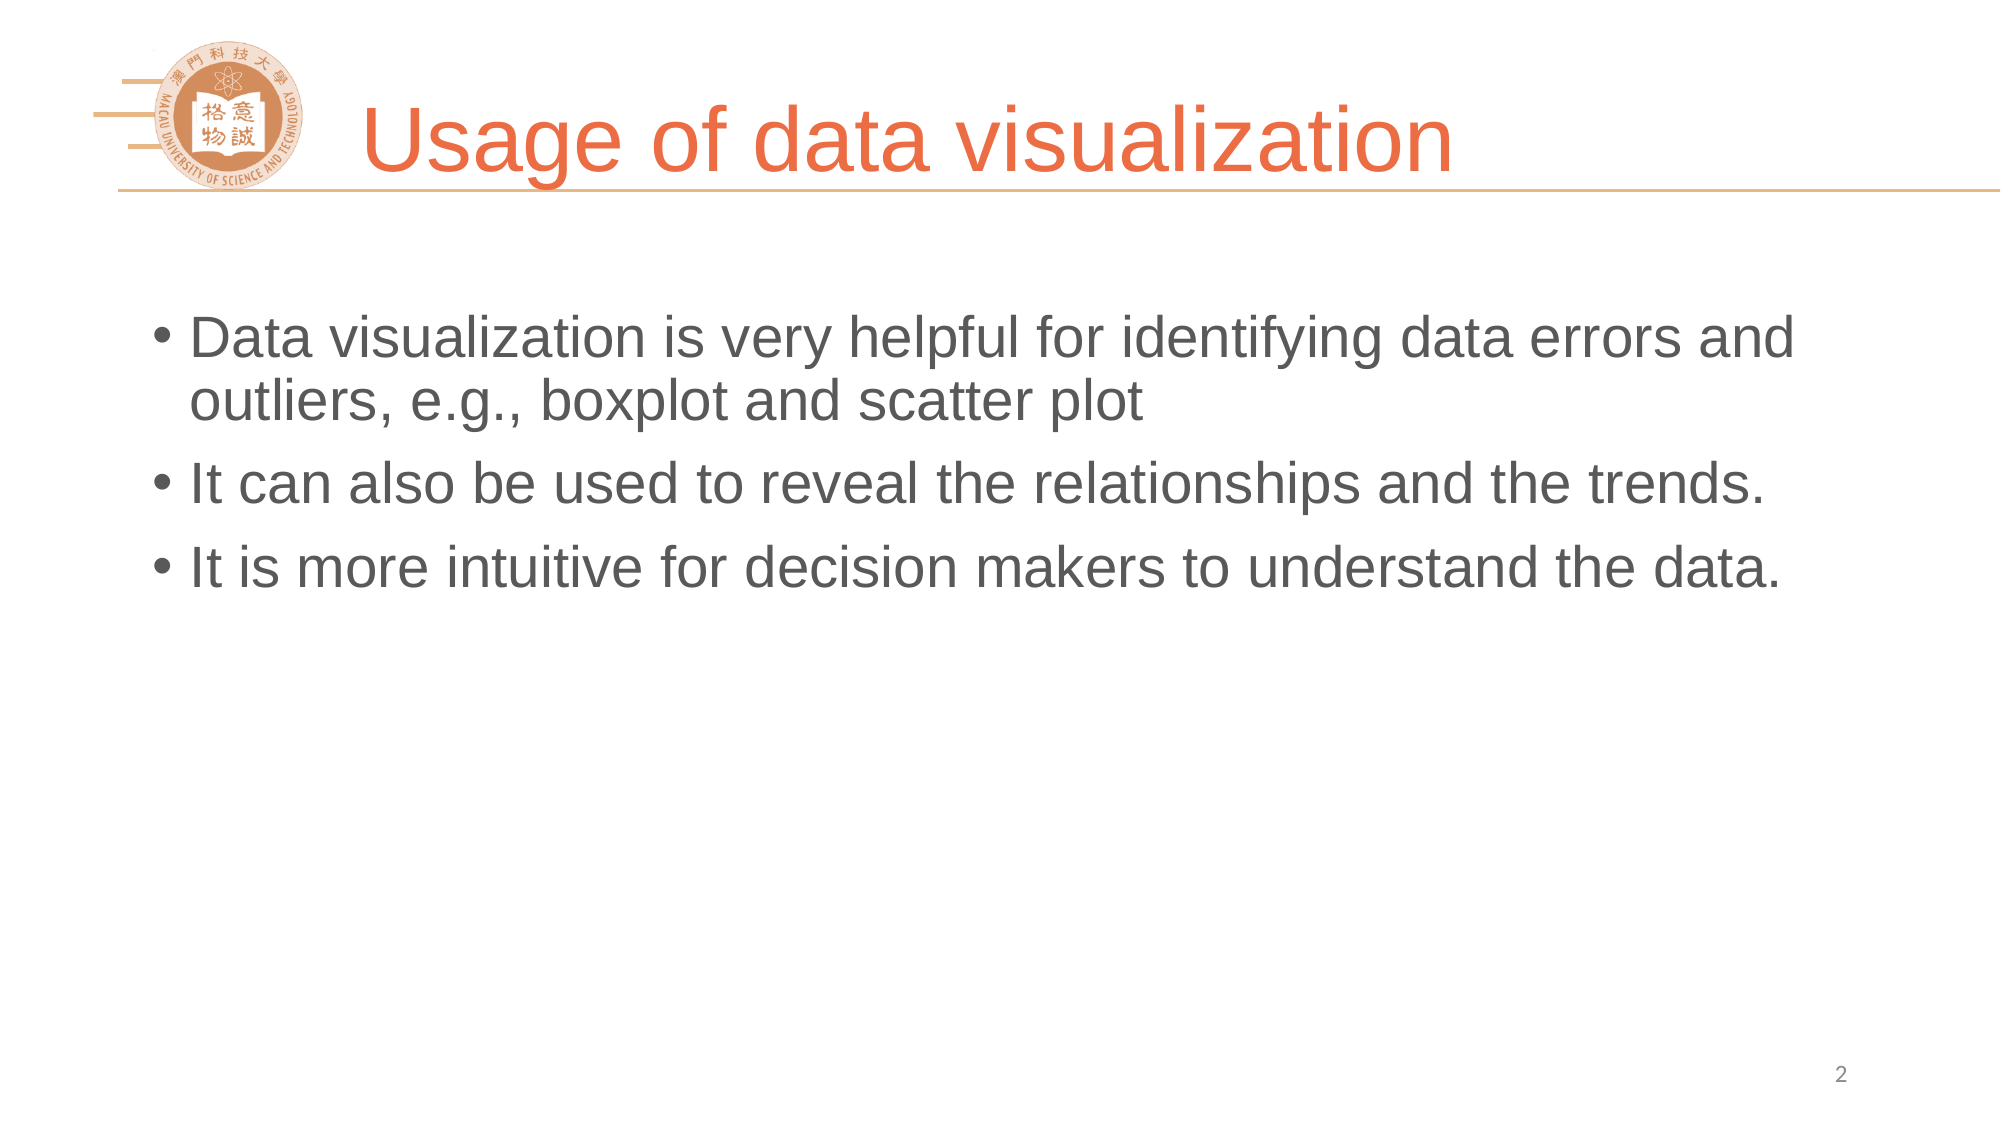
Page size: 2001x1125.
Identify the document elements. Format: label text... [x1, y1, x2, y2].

title Usage of data visualization [345, 83, 1895, 200]
list Data visualization is very helpful for identifying data errors and outliers, e.g., boxplot and scatter plot It can also be used to reveal the relationships and the trends. It is more intuitive for decision makers to understand the data. [137, 299, 1863, 1014]
slide_number 2 [1412, 1042, 1863, 1103]
